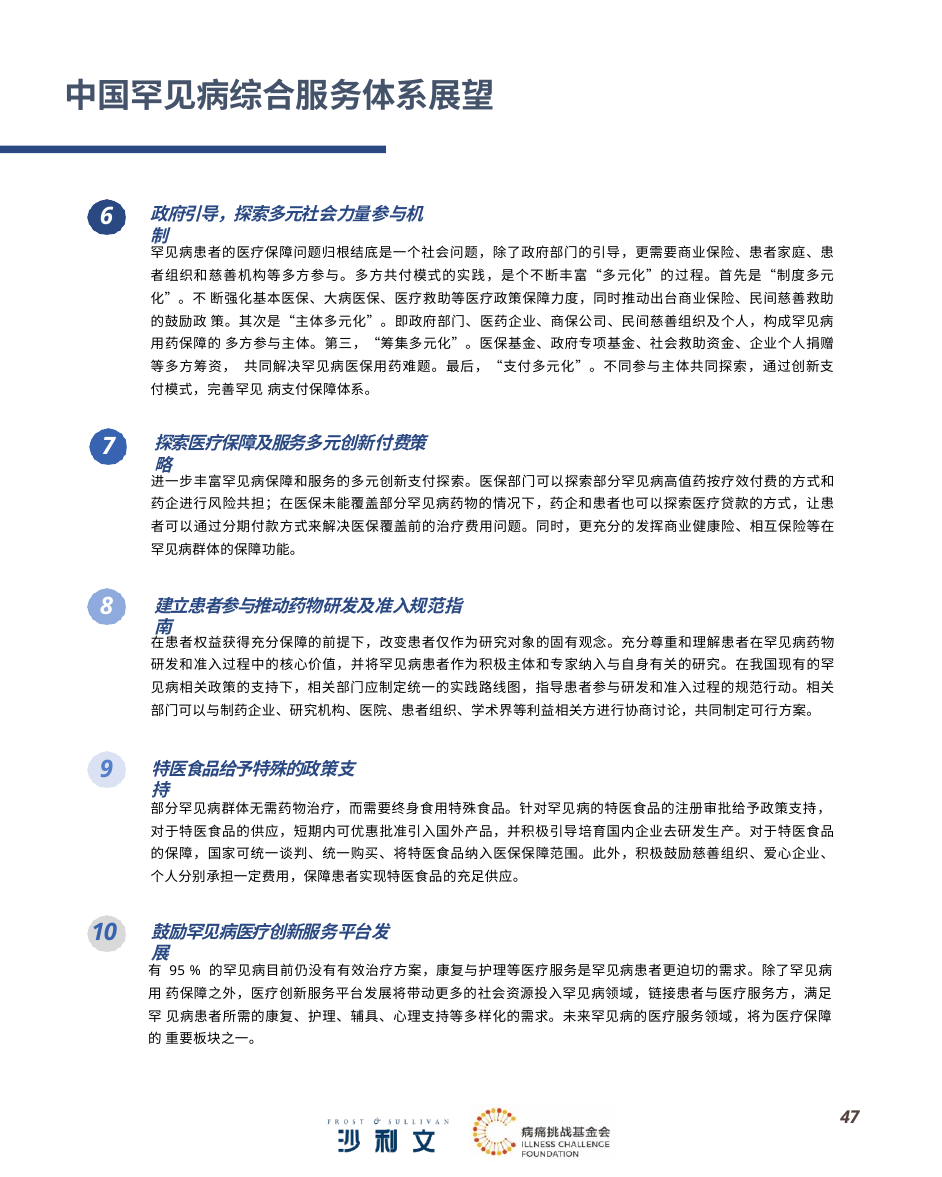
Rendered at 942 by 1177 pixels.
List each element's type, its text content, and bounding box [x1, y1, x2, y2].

picture [87, 198, 126, 236]
picture [87, 915, 126, 952]
text_box 探索医疗保障及服务多元创新付费策略 [152, 430, 441, 475]
picture [327, 1116, 449, 1153]
title 中国罕见病综合服务体系展望 [62, 72, 499, 272]
text_box 部分罕见病群体无需药物治疗，而需要终身食用特殊食品。针对罕见病的特医食品的注册审批给予政策支持， 对于特医食品的供应，短期内可优惠批准引入国外产品，并积极引导培育国内企业去研发生产。对于特医食品 的保障，国家可统一谈判、统一购买、将特医食品纳入医保保障范围。此外，积极鼓励慈善组织、爱心企业、 个人分别承担一定费用，保障患者实现特医食品的充足供应。 [148, 791, 836, 885]
text_box 罕见病患者的医疗保障问题归根结底是一个社会问题，除了政府部门的引导，更需要商业保险、患者家庭、患 者组织和慈善机构等多方参与。多方共付模式的实践，是个不断丰富“多元化”的过程。首先是“制度多元化”。不 断强化基本医保、大病医保、医疗救助等医疗政策保障力度，同时推动出台商业保险、民间慈善救助的鼓励政 策。其次是“主体多元化”。即政府部门、医药企业、商保公司、民间慈善组织及个人，构成罕见病用药保障的 多方参与主体。第三，“筹集多元化”。医保基金、政府专项基金、社会救助资金、企业个人捐赠等多方筹资， 共同解决罕见病医保用药难题。最后，“支付多元化”。不同参与主体共同探索，通过创新支付模式，完善罕见 病支付保障体系。 [148, 235, 836, 398]
picture [87, 588, 126, 625]
text_box 鼓励罕见病医疗创新服务平台发展 [149, 918, 405, 964]
picture [87, 751, 126, 789]
text_box 特医食品给予特殊的政策支持 [149, 755, 372, 800]
text_box 在患者权益获得充分保障的前提下，改变患者仅作为研究对象的固有观念。充分尊重和理解患者在罕见病药物 研发和准入过程中的核心价值，并将罕见病患者作为积极主体和专家纳入与自身有关的研究。在我国现有的罕 见病相关政策的支持下，相关部门应制定统一的实践路线图，指导患者参与研发和准入过程的规范行动。相关 部门可以与制药企业、研究机构、医院、患者组织、学术界等利益相关方进行协商讨论，共同制定可行方案。 [148, 625, 836, 719]
picture [470, 1104, 616, 1161]
picture [89, 428, 128, 465]
text_box 有 95 % 的罕见病目前仍没有有效治疗方案，康复与护理等医疗服务是罕见病患者更迫切的需求。除了罕见病用 药保障之外，医疗创新服务平台发展将带动更多的社会资源投入罕见病领域，链接患者与医疗服务方，满足罕 见病患者所需的康复、护理、辅具、心理支持等多样化的需求。未来罕见病的医疗服务领域，将为医疗保障的 重要板块之一。 [146, 953, 833, 1047]
text_box 政府引导，探索多元社会力量参与机制 [148, 201, 437, 246]
slide_number 40 [834, 1110, 866, 1176]
text_box 进一步丰富罕见病保障和服务的多元创新支付探索。医保部门可以探索部分罕见病高值药按疗效付费的方式和 药企进行风险共担；在医保未能覆盖部分罕见病药物的情况下，药企和患者也可以探索医疗贷款的方式，让患 者可以通过分期付款方式来解决医保覆盖前的治疗费用问题。同时，更充分的发挥商业健康险、相互保险等在 罕见病群体的保障功能。 [148, 464, 836, 558]
text_box 建立患者参与推动药物研发及准入规范指南 [152, 592, 474, 637]
